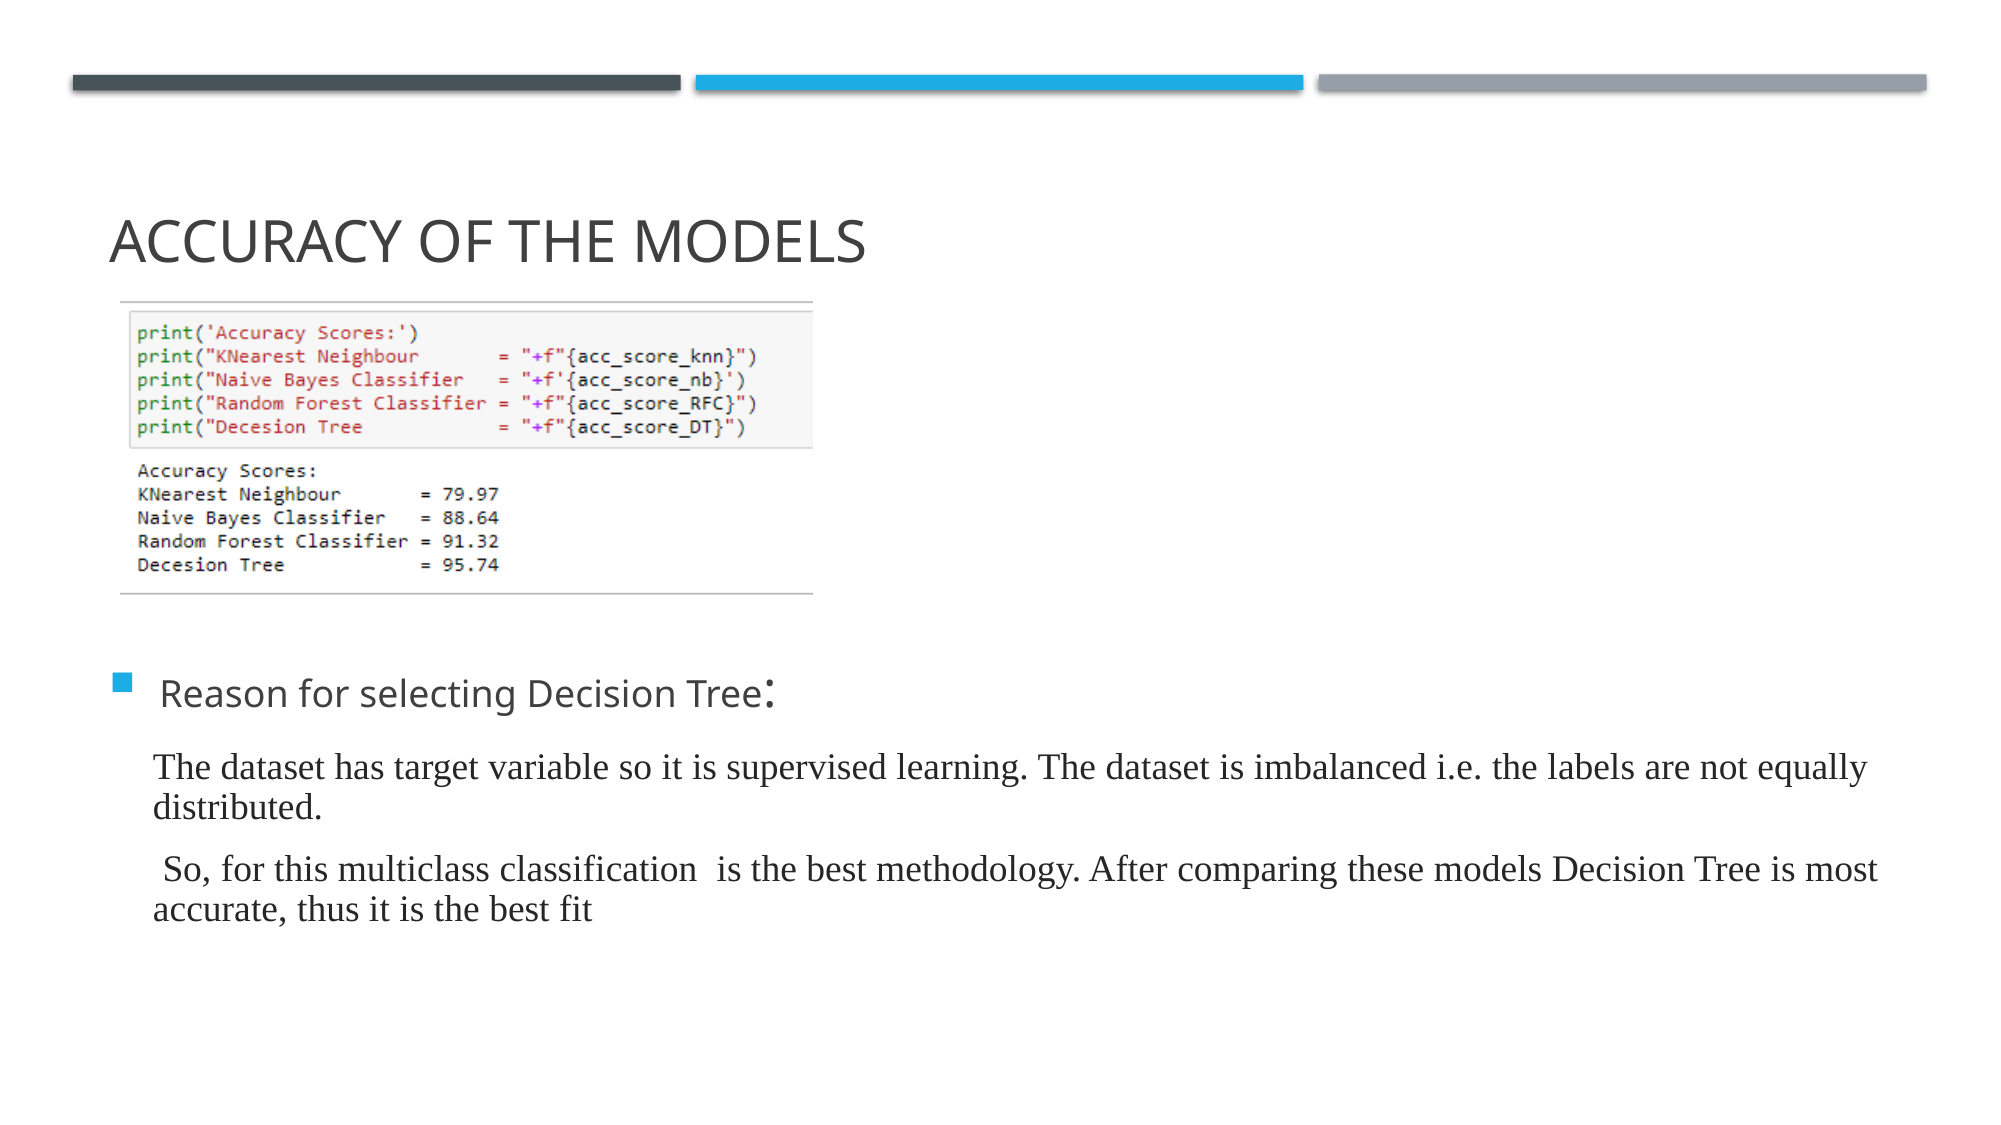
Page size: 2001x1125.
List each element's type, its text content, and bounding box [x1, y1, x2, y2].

text_box Reason for selecting Decision Tree: [94, 643, 1095, 725]
picture [119, 300, 814, 599]
title Accuracy of the Models [94, 119, 1904, 282]
text_box The dataset has target variable so it is supervised learning. The dataset is imbalanced i.e. the labels are not equally distributed. So, for this multiclass classification is the best methodology. After comparing these models Decision Tree is most accurate, thus it is the best fit [138, 739, 1939, 982]
